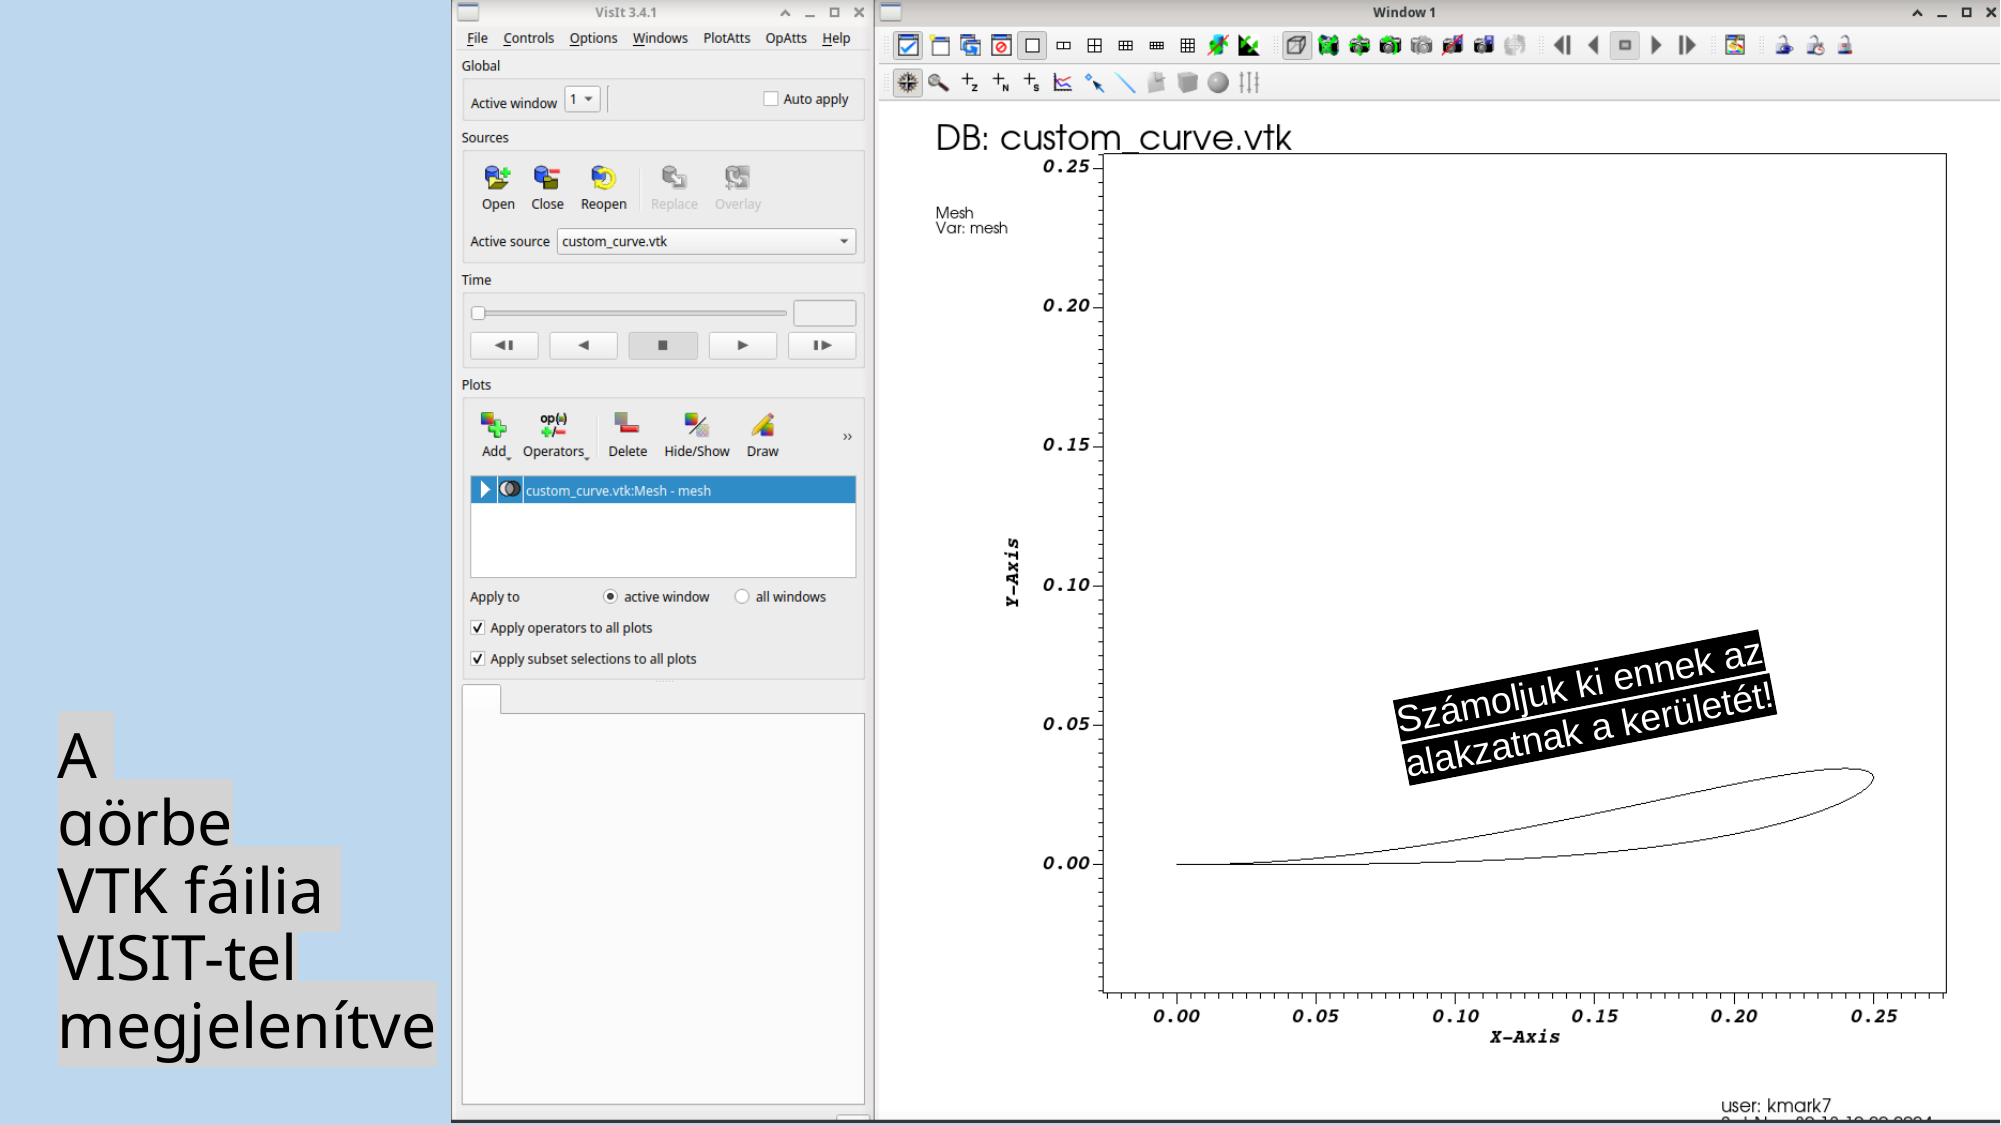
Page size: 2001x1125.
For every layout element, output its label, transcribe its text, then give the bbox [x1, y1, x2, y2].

title A görbe VTK fájlja VISIT-tel megjelenítve [42, 414, 446, 1070]
picture [451, 0, 2000, 1123]
